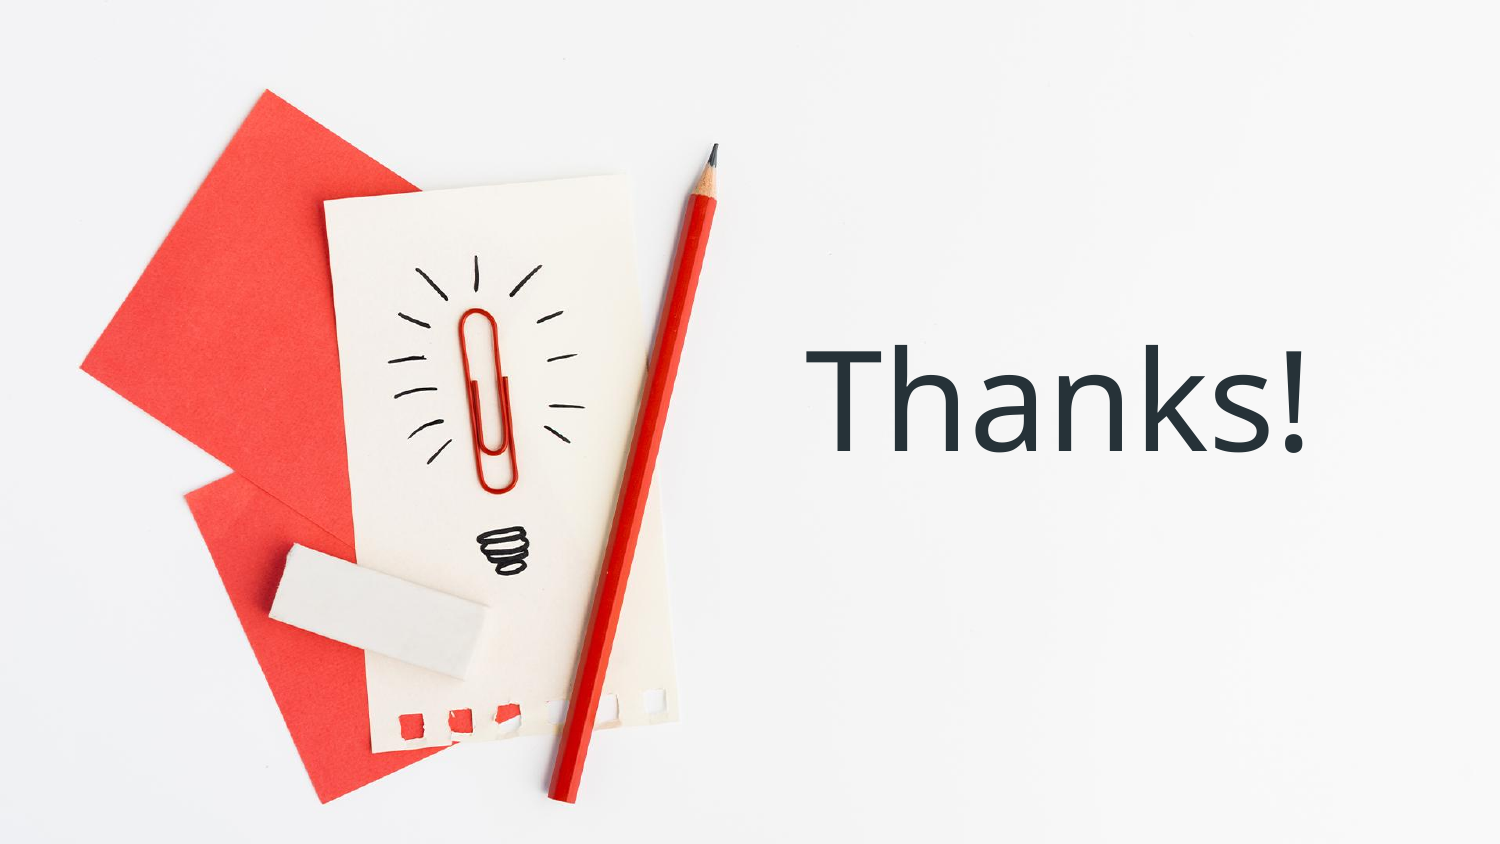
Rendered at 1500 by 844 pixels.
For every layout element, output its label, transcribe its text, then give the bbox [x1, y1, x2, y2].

title Thanks! [790, 296, 1467, 634]
picture [0, 0, 1500, 844]
